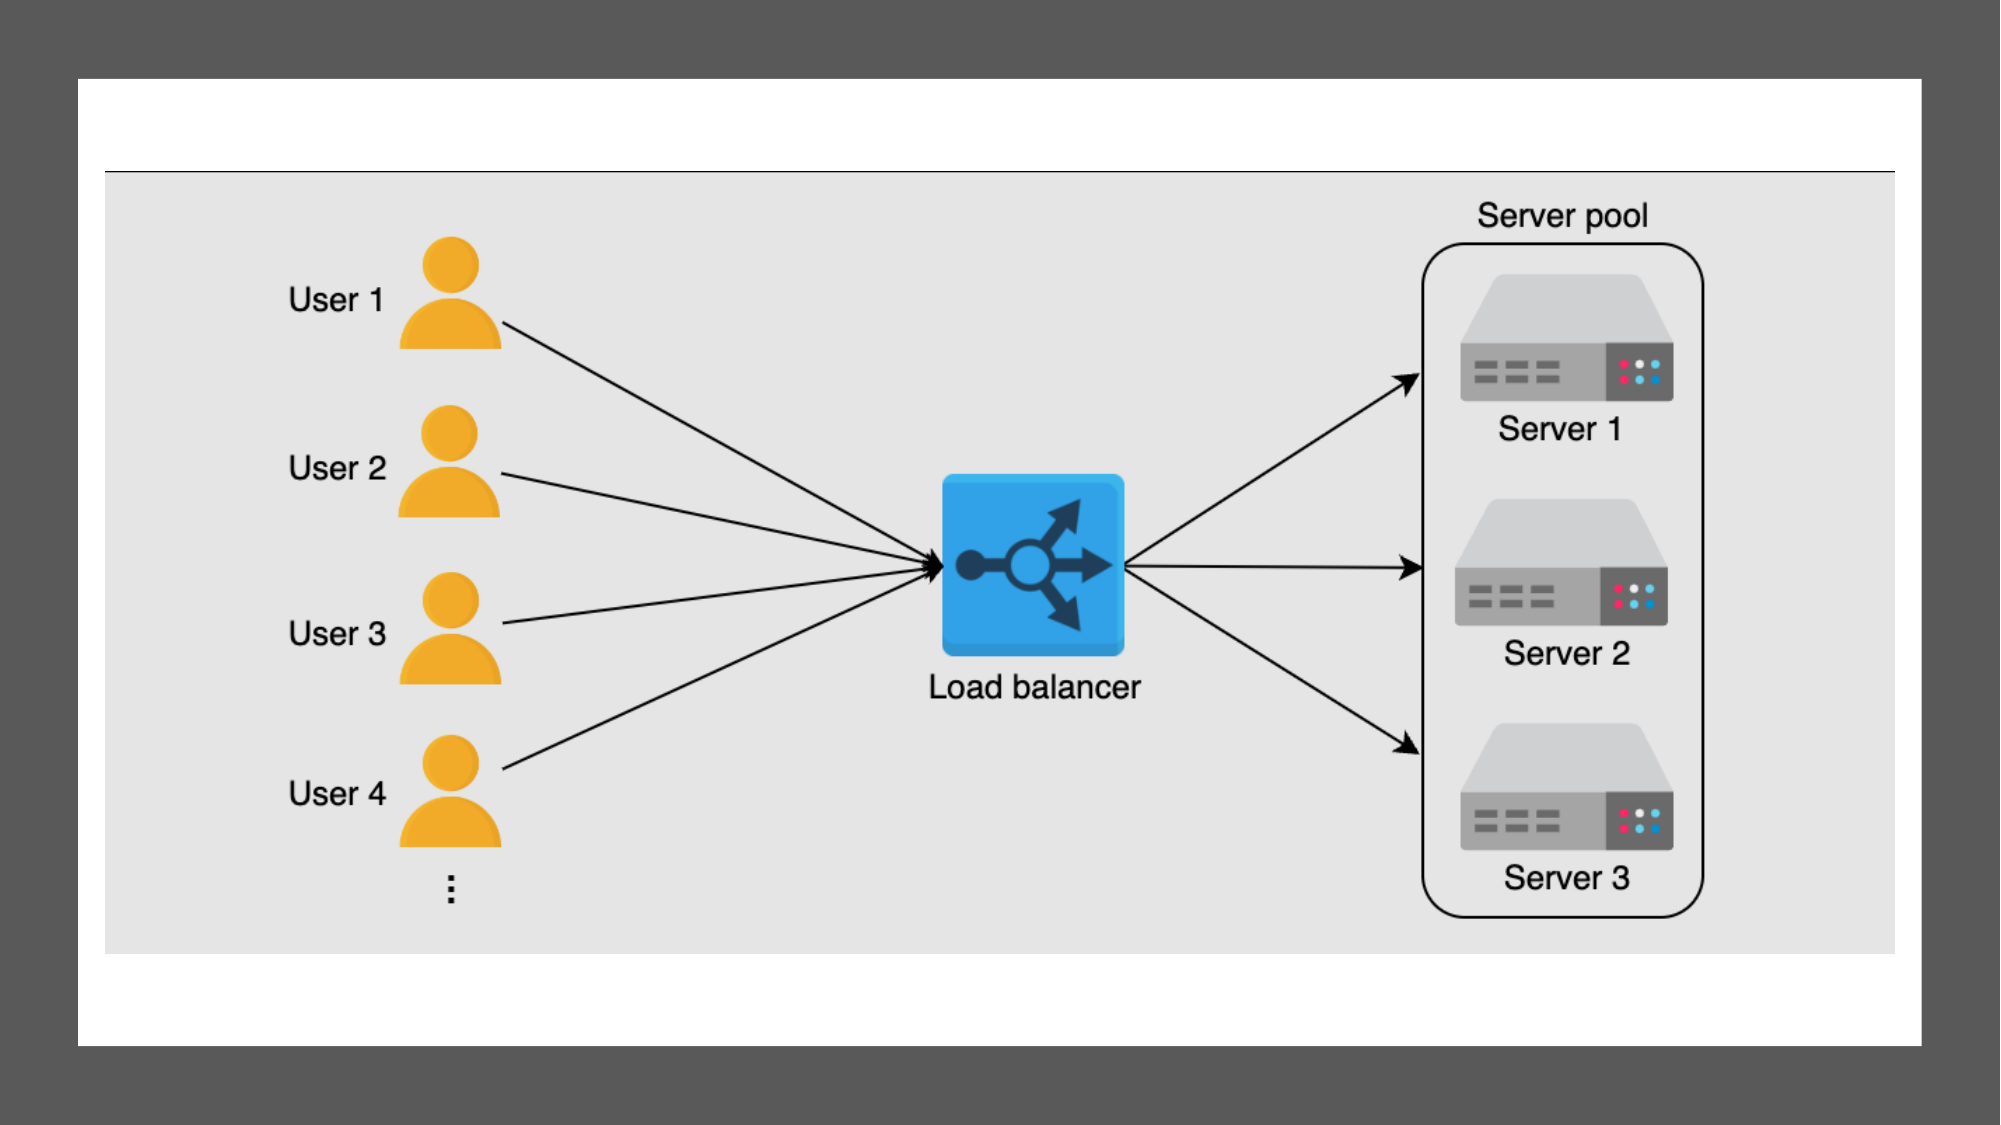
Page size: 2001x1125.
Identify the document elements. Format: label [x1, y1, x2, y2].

text_box [77, 77, 1923, 1048]
picture [104, 170, 1895, 955]
text_box [0, 0, 2000, 1125]
